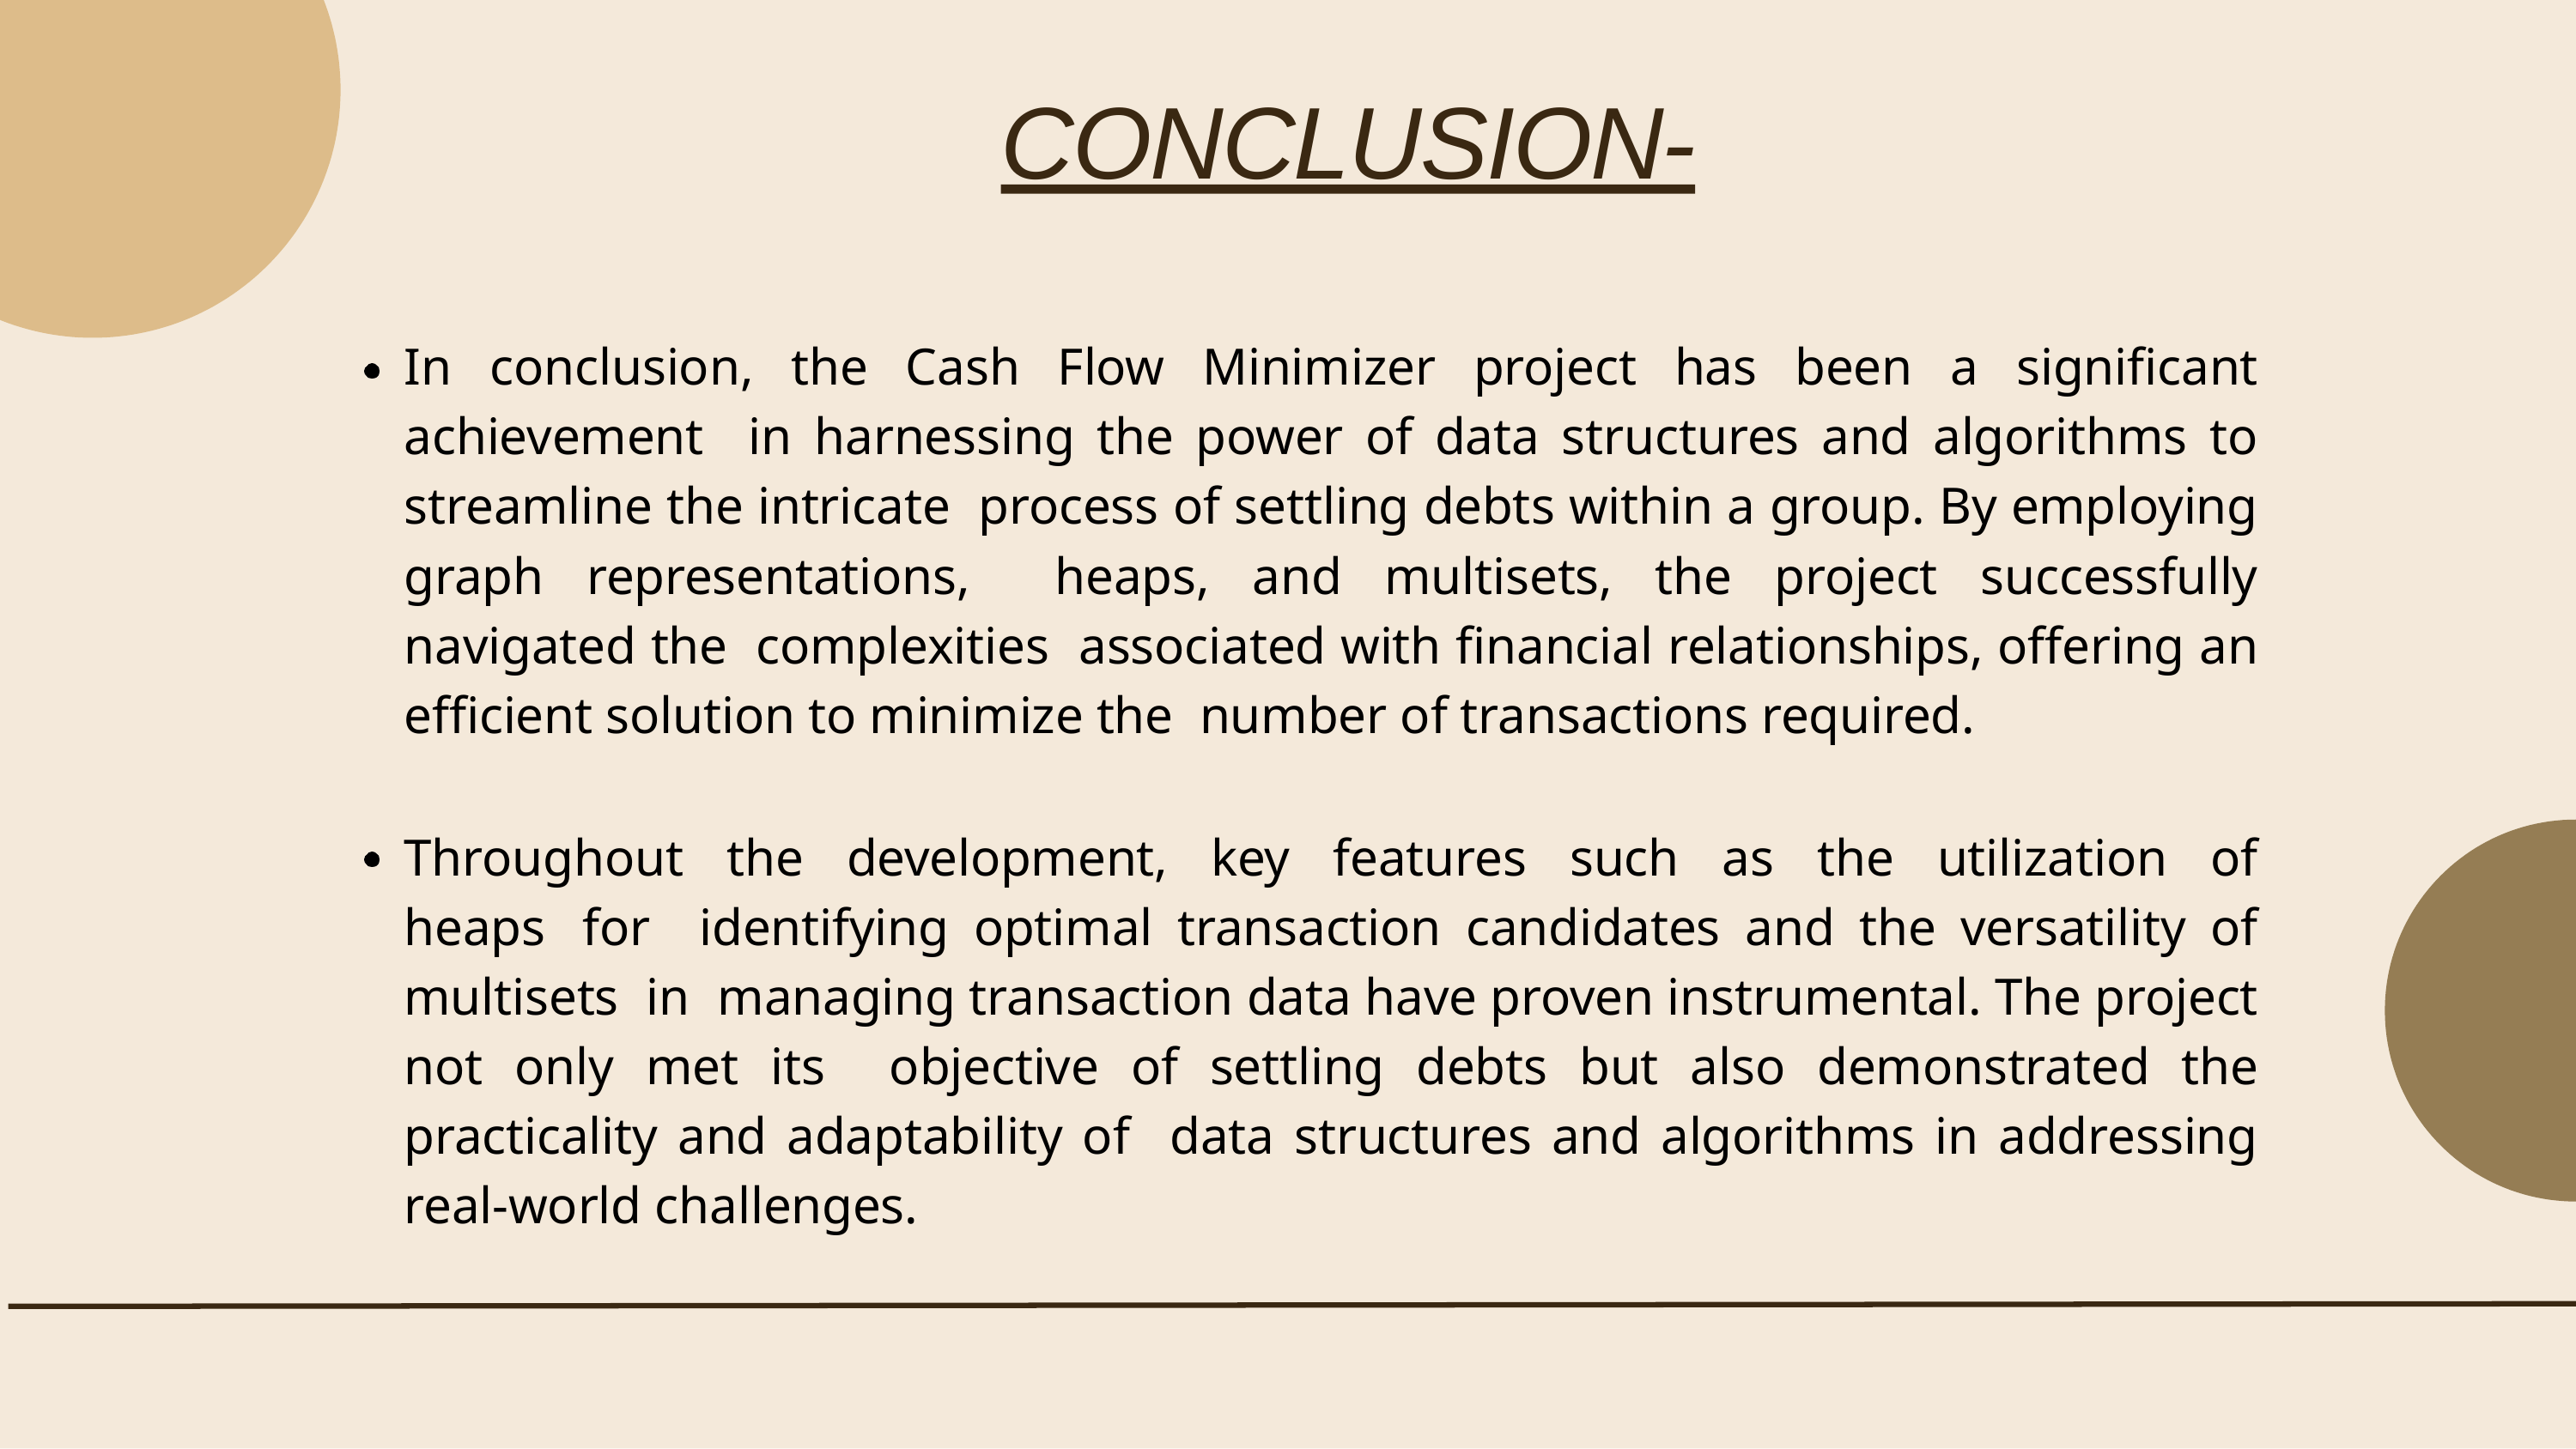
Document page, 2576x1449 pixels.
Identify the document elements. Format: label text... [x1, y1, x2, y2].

picture [364, 363, 380, 379]
text_box In conclusion, the Cash Flow Minimizer project has been a significant achievement in harnessing the power of data structures and algorithms to streamline the intricate process of settling debts within a group. By employing graph representations, heaps, and multisets, the project successfully navigated the complexities associated with financial relationships, offering an efficient solution to minimize the number of transactions required. Throughout the development, key features such as the utilization of heaps for identifying optimal transaction candidates and the versatility of multisets in managing transaction data have proven instrumental. The project not only met its objective of settling debts but also demonstrated the practicality and adaptability of data structures and algorithms in addressing real-world challenges. [402, 324, 2259, 1234]
title CONCLUSION- [999, 75, 1698, 319]
picture [364, 852, 380, 867]
text_box [2385, 819, 2576, 1202]
text_box [0, 0, 341, 338]
text_box [0, 0, 2576, 1449]
